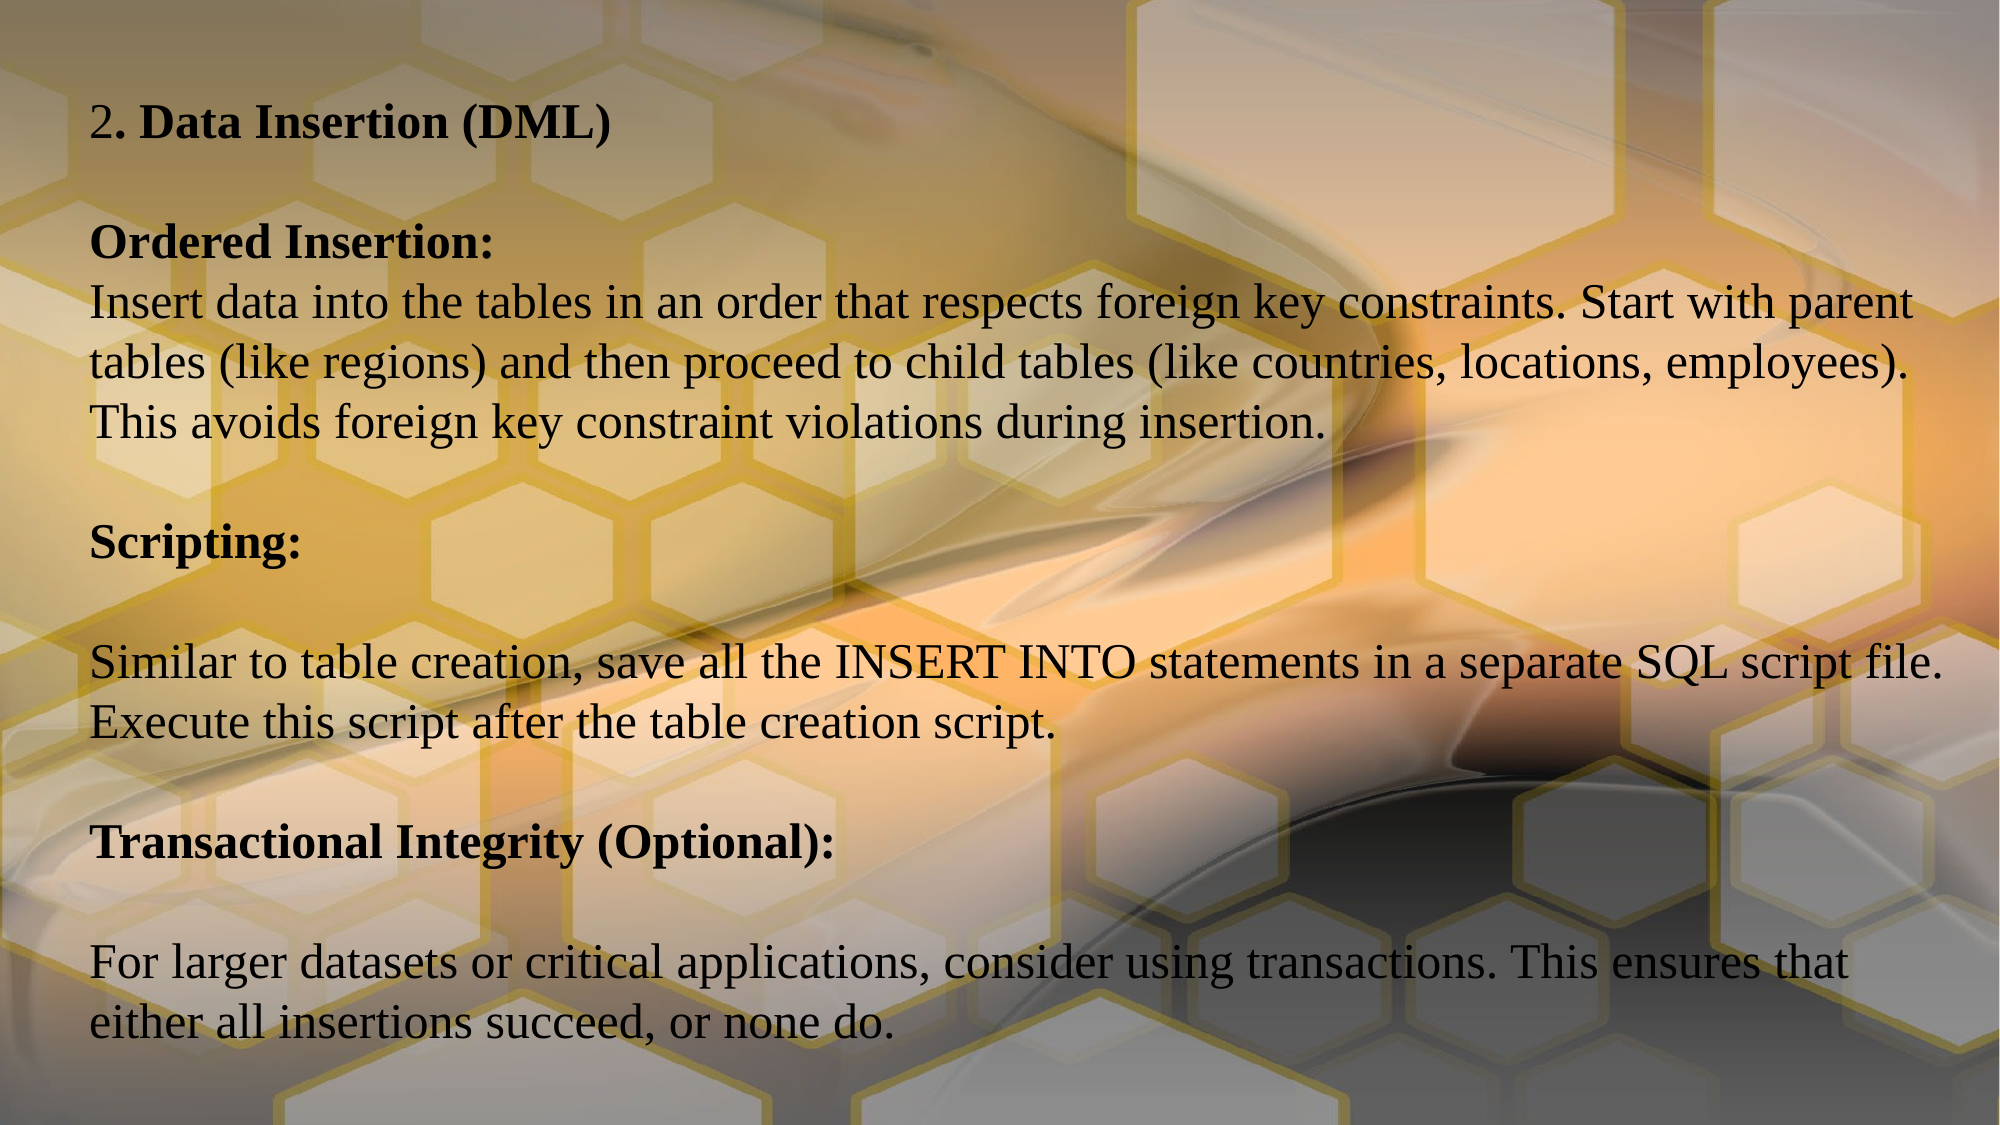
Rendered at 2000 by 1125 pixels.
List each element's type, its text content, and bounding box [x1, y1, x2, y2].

picture [0, 0, 2000, 1125]
text_box 2. Data Insertion (DML) Ordered Insertion: Insert data into the tables in an order that respects foreign key constraints. Start with parent tables (like regions) and then proceed to child tables (like countries, locations, employees). This avoids foreign key constraint violations during insertion. Scripting: Similar to table creation, save all the INSERT INTO statements in a separate SQL script file. Execute this script after the table creation script. Transactional Integrity (Optional): For larger datasets or critical applications, consider using transactions. This ensures that either all insertions succeed, or none do. [66, 81, 1969, 1056]
